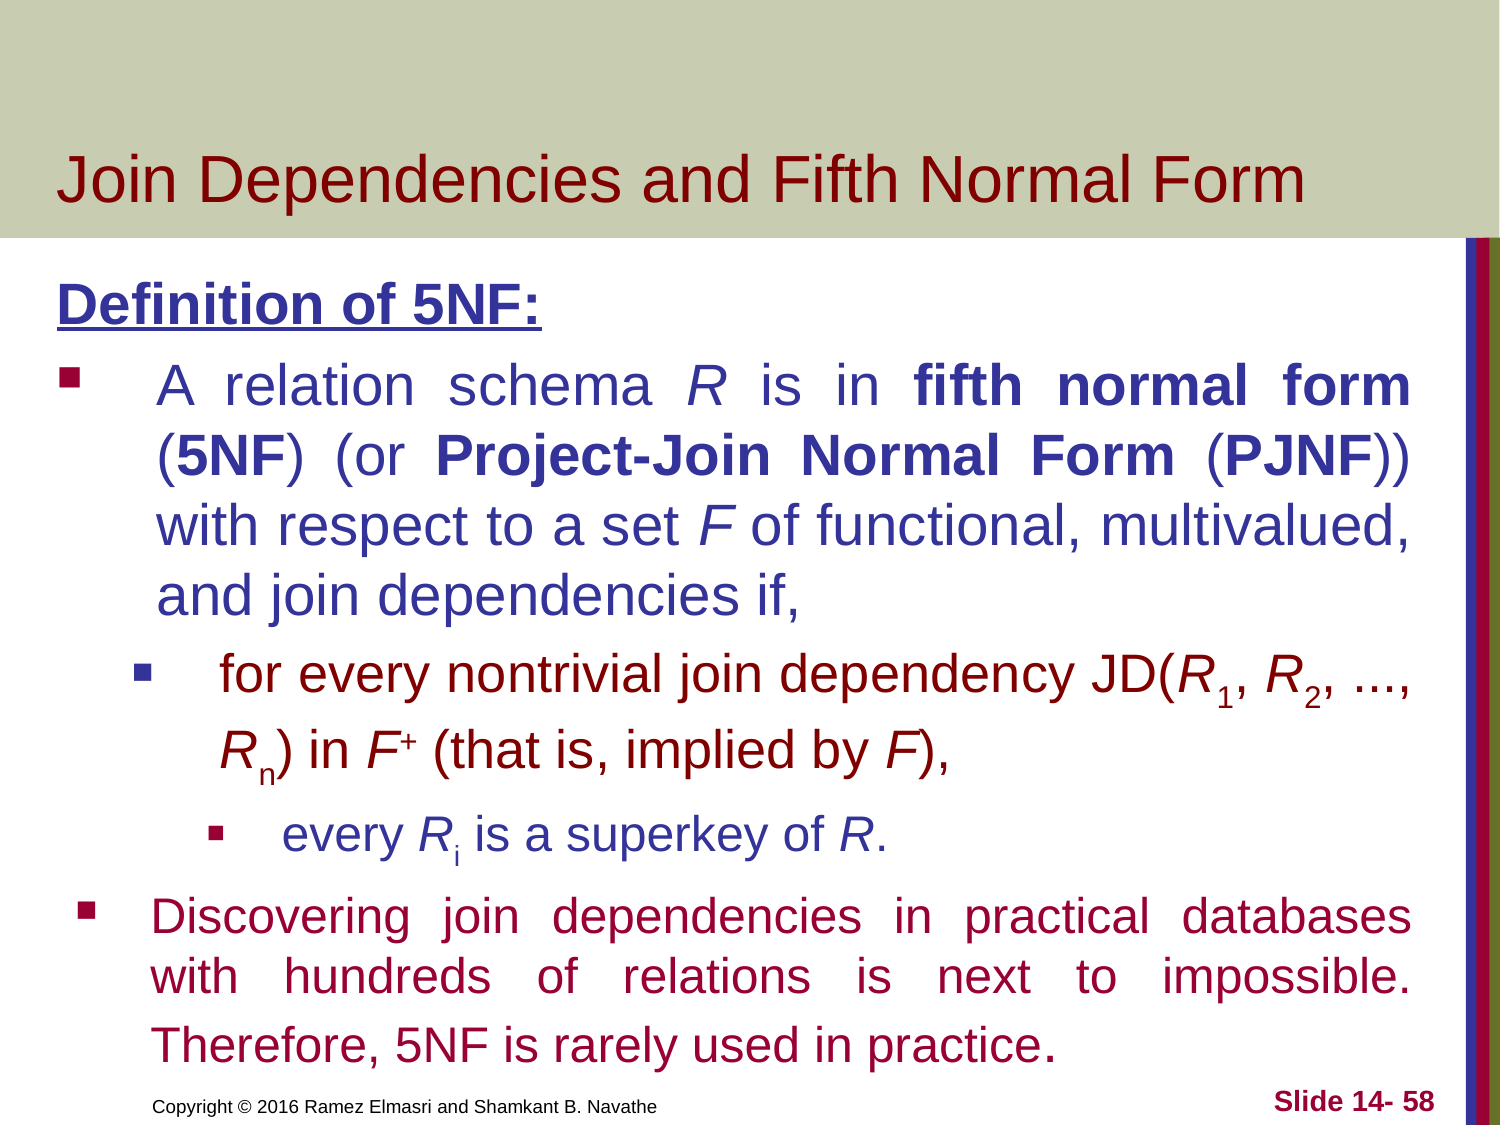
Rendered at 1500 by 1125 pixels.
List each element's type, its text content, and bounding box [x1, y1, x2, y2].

list Definition of 5NF: A relation schema R is in fifth normal form (5NF) (or Project-Join Normal Form (PJNF)) with respect to a set F of functional, multivalued, and join dependencies if, for every nontrivial join dependency JD(R1, R2, ..., Rn) in F+ (that is, implied by F), every Ri is a superkey of R. Discovering join dependencies in practical databases with hundreds of relations is next to impossible. Therefore, 5NF is rarely used in practice. [41, 258, 1413, 1075]
title Join Dependencies and Fifth Normal Form [41, 35, 1471, 223]
slide_number Slide 14- 58 [1137, 1050, 1450, 1125]
